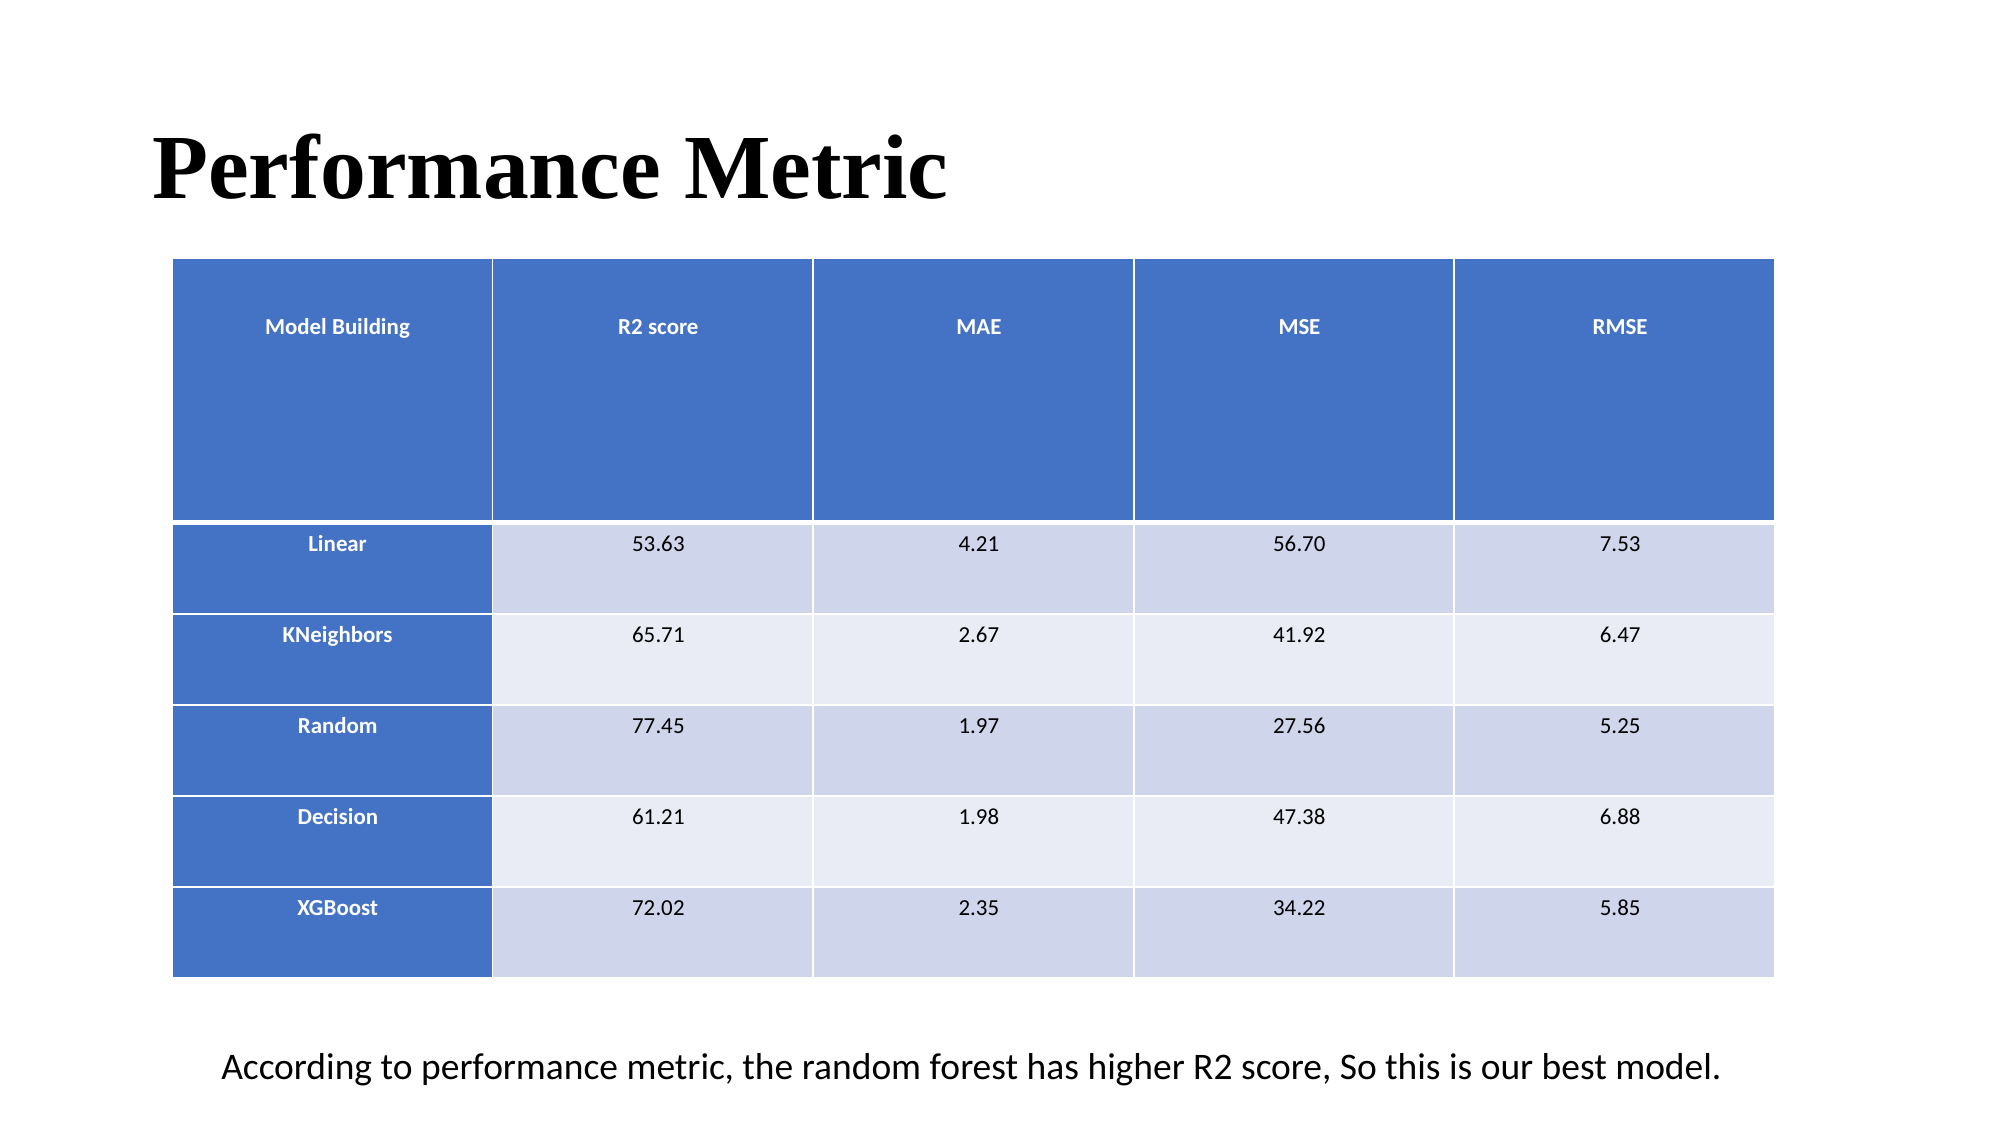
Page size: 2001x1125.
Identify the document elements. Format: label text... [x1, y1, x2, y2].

table_cell 72.02 [493, 888, 812, 977]
table_cell 5.25 [1455, 706, 1774, 795]
table_cell XGBoost [173, 888, 492, 977]
table_cell 77.45 [493, 706, 812, 795]
table_cell 47.38 [1135, 797, 1453, 886]
table_cell 4.21 [814, 525, 1133, 613]
table_cell 7.53 [1455, 525, 1774, 613]
table_cell 65.71 [493, 615, 812, 704]
table_cell 6.88 [1455, 797, 1774, 886]
table_cell 41.92 [1135, 615, 1453, 704]
table_header R2 score [493, 259, 812, 520]
table_cell 2.67 [814, 615, 1133, 704]
table_cell KNeighbors [173, 615, 492, 704]
title Performance Metric [137, 59, 1863, 278]
table_cell 56.70 [1135, 525, 1453, 613]
table_cell 61.21 [493, 797, 812, 886]
table_header MSE [1135, 259, 1453, 520]
table_cell 6.47 [1455, 615, 1774, 704]
table_cell Random [173, 706, 492, 795]
table_cell Linear [173, 525, 492, 613]
table_cell 27.56 [1135, 706, 1453, 795]
table_header MAE [814, 259, 1133, 520]
text_box According to performance metric, the random forest has higher R2 score, So this is our best model. [206, 1034, 1832, 1096]
table_cell 5.85 [1455, 888, 1774, 977]
table_cell Decision [173, 797, 492, 886]
table_cell 1.97 [814, 706, 1133, 795]
table_cell 34.22 [1135, 888, 1453, 977]
table_header RMSE [1455, 259, 1774, 520]
table_header Model Building [173, 259, 492, 520]
table_cell 2.35 [814, 888, 1133, 977]
table_cell 53.63 [493, 525, 812, 613]
table_cell 1.98 [814, 797, 1133, 886]
